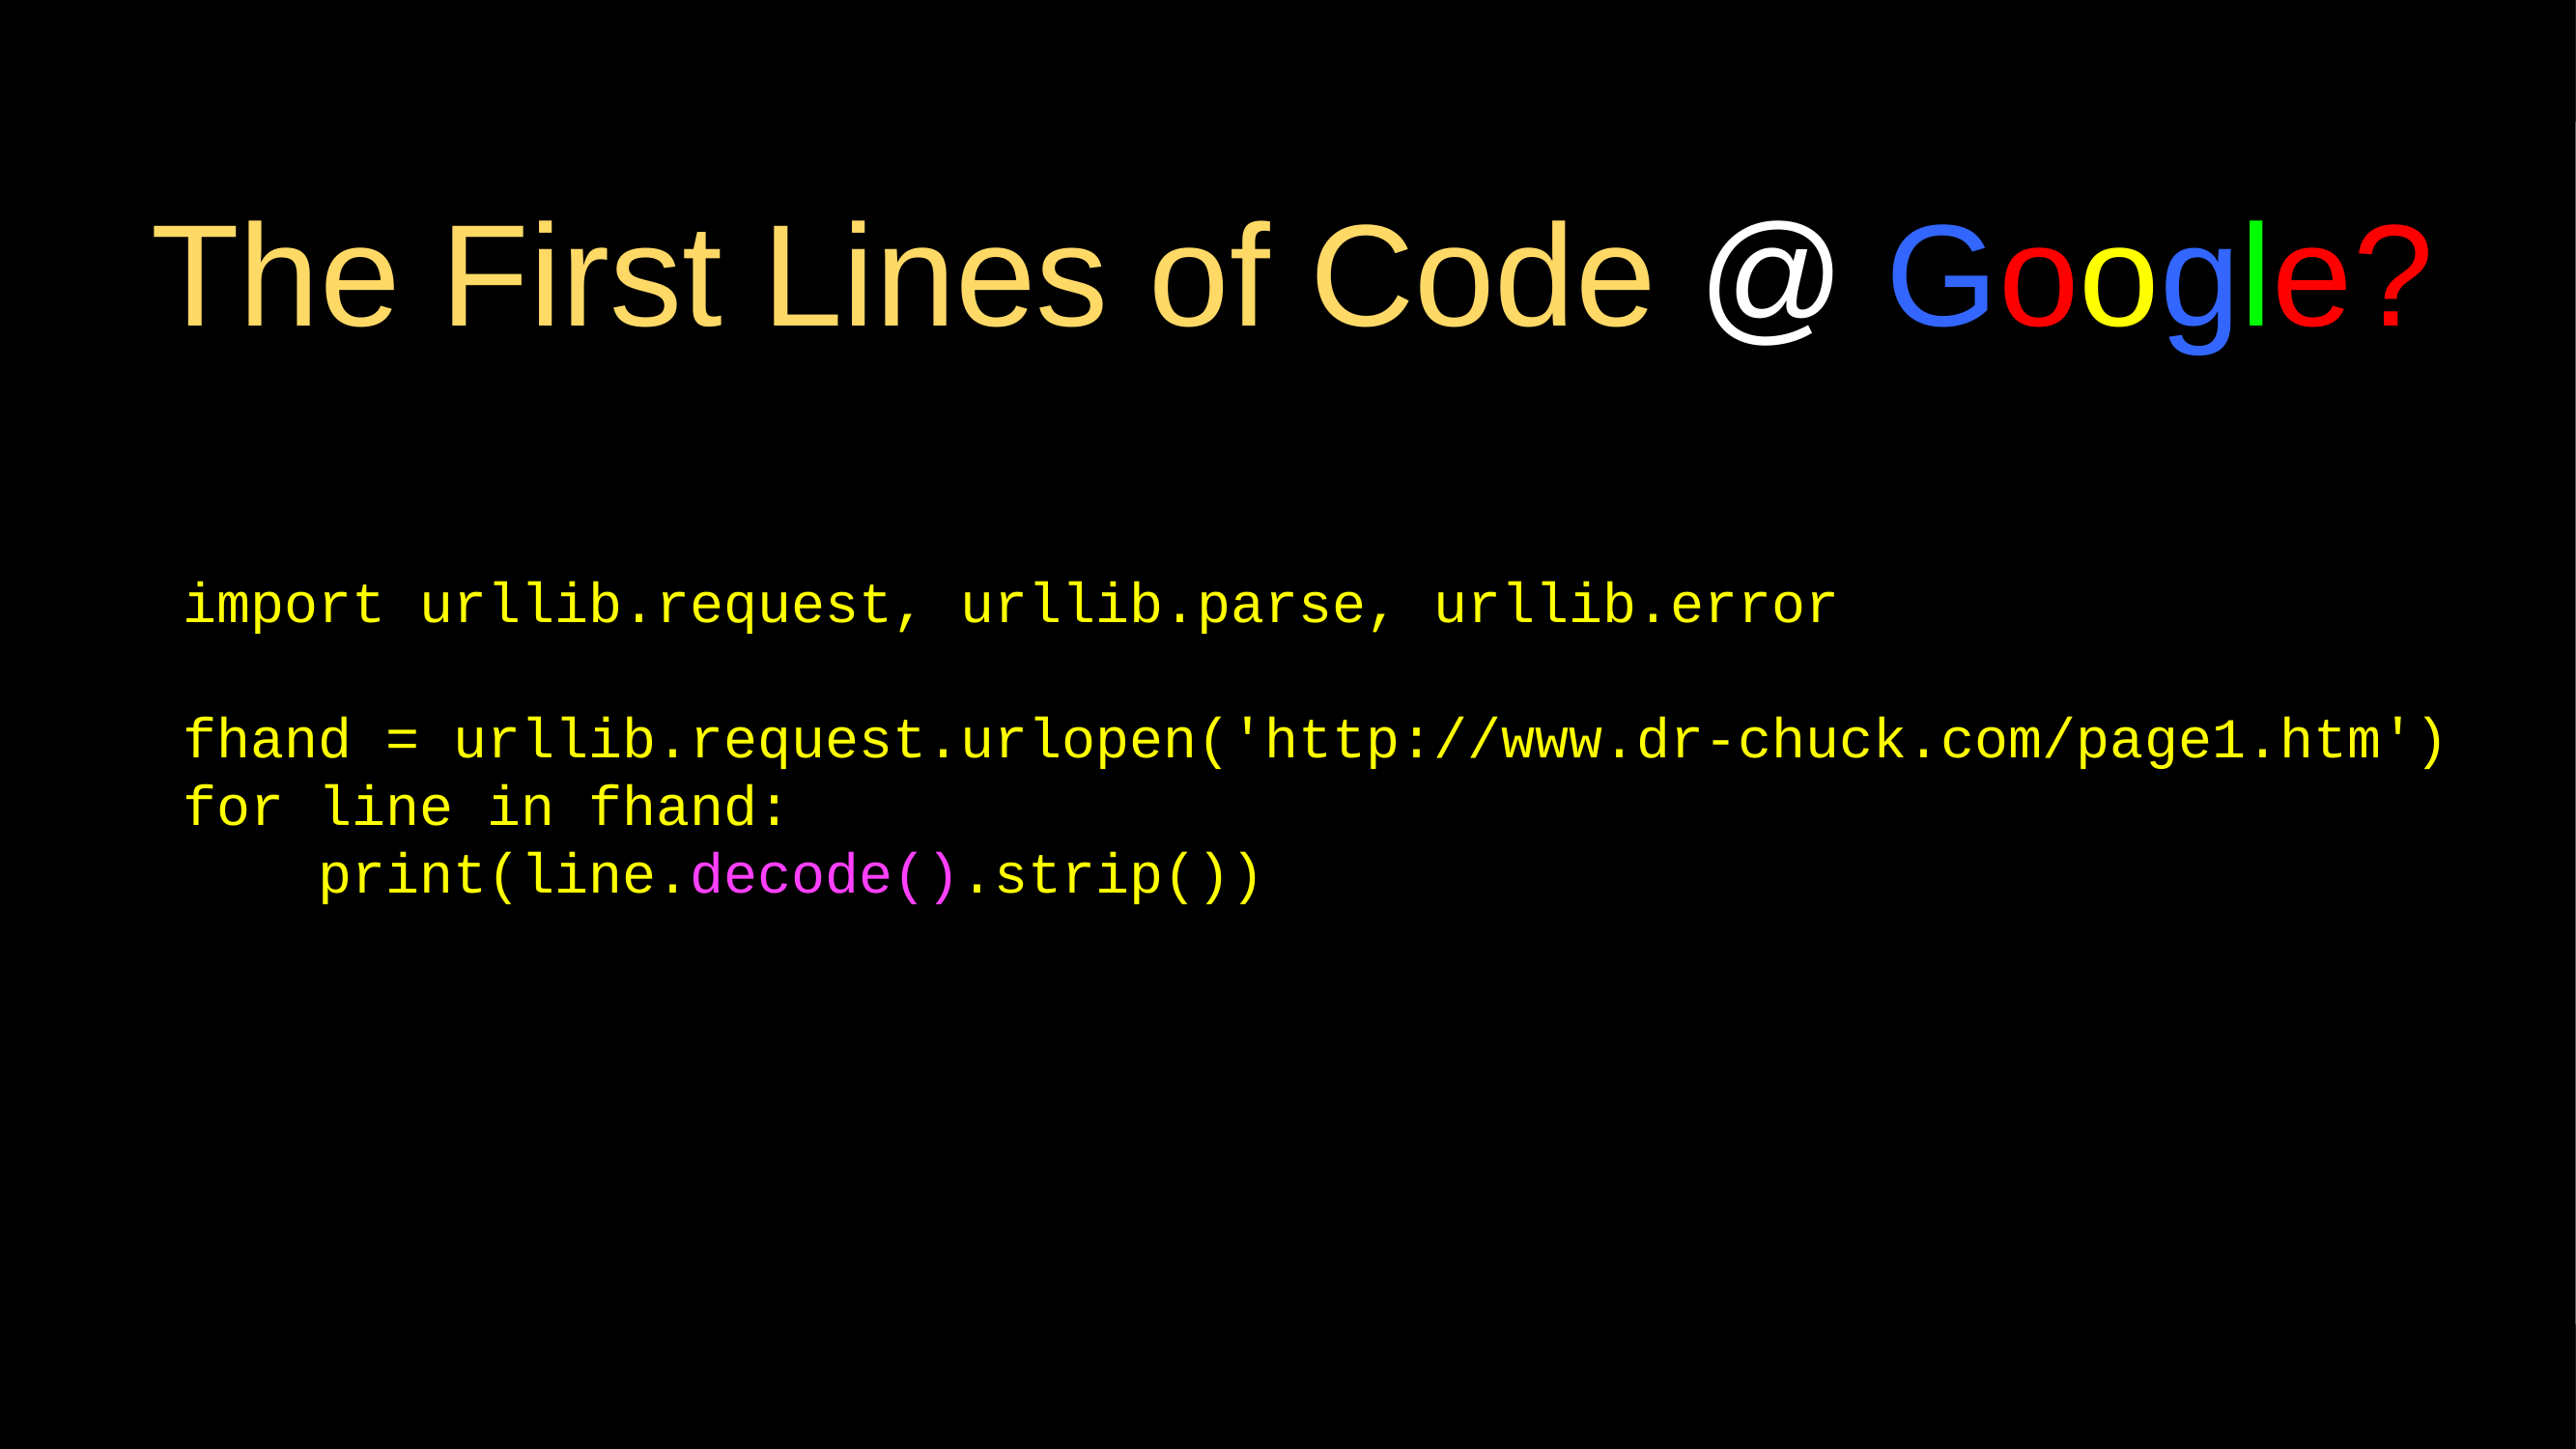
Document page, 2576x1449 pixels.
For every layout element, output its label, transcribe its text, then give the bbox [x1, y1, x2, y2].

title The First Lines of Code @ Google? [122, 133, 2463, 403]
text_box import urllib.request, urllib.parse, urllib.error fhand = urllib.request.urlopen('http://www.dr-chuck.com/page1.htm') for line in fhand: print(line.decode().strip()) [183, 541, 2463, 930]
